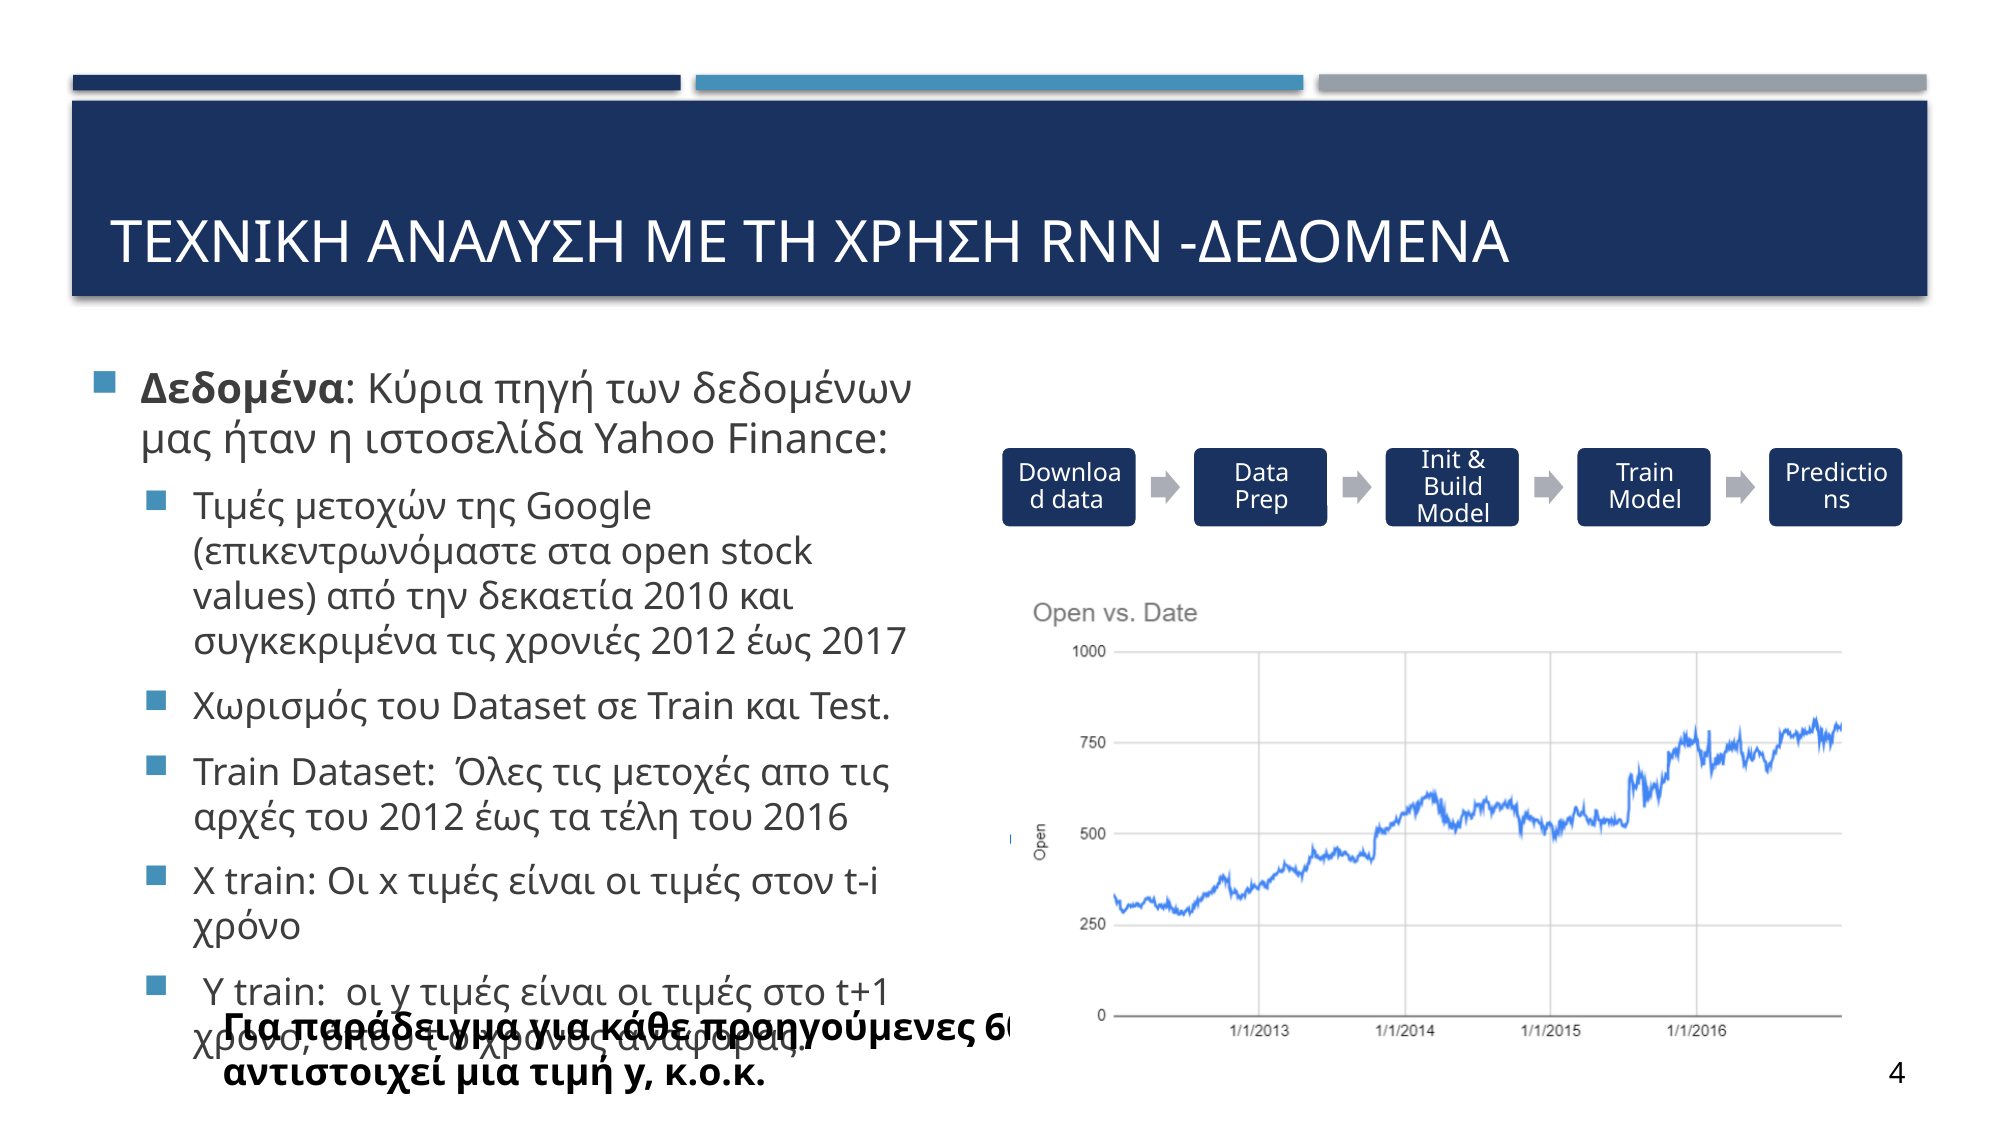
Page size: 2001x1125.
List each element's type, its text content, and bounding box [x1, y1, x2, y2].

text_box Δεδομένα: Κύρια πηγή των δεδομένων μας ήταν η ιστοσελίδα Yahoo Finance: Τιμές μετοχών της Google (επικεντρωνόμαστε στα open stock values) από την δεκαετία 2010 και συγκεκριμένα τις χρονιές 2012 έως 2017 Xωρισμός του Dataset σε Train και Test. Train Dataset: Όλες τις μετοχές απο τις αρχές του 2012 έως τα τέλη του 2016 X train: Οι x τιμές είναι οι τιμές στον t-i χρόνο Y train: οι y τιμές είναι οι τιμές στο t+1 χρόνο, όπου t ο χρόνος αναφοράς. [75, 354, 952, 1011]
picture [1009, 581, 1846, 1061]
text_box 4 [1596, 1048, 1921, 1096]
text_box Για παράδειγμα για κάθε προηγούμενες 60 τιμές x αντιστοιχεί μια τιμή y, κ.ο.κ. [207, 995, 1208, 1101]
title Τεχνικη αναλυση με τη χρηση rnn -ΔΕΔΟΜΕΝΑ [95, 115, 1905, 282]
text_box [999, 280, 1906, 694]
